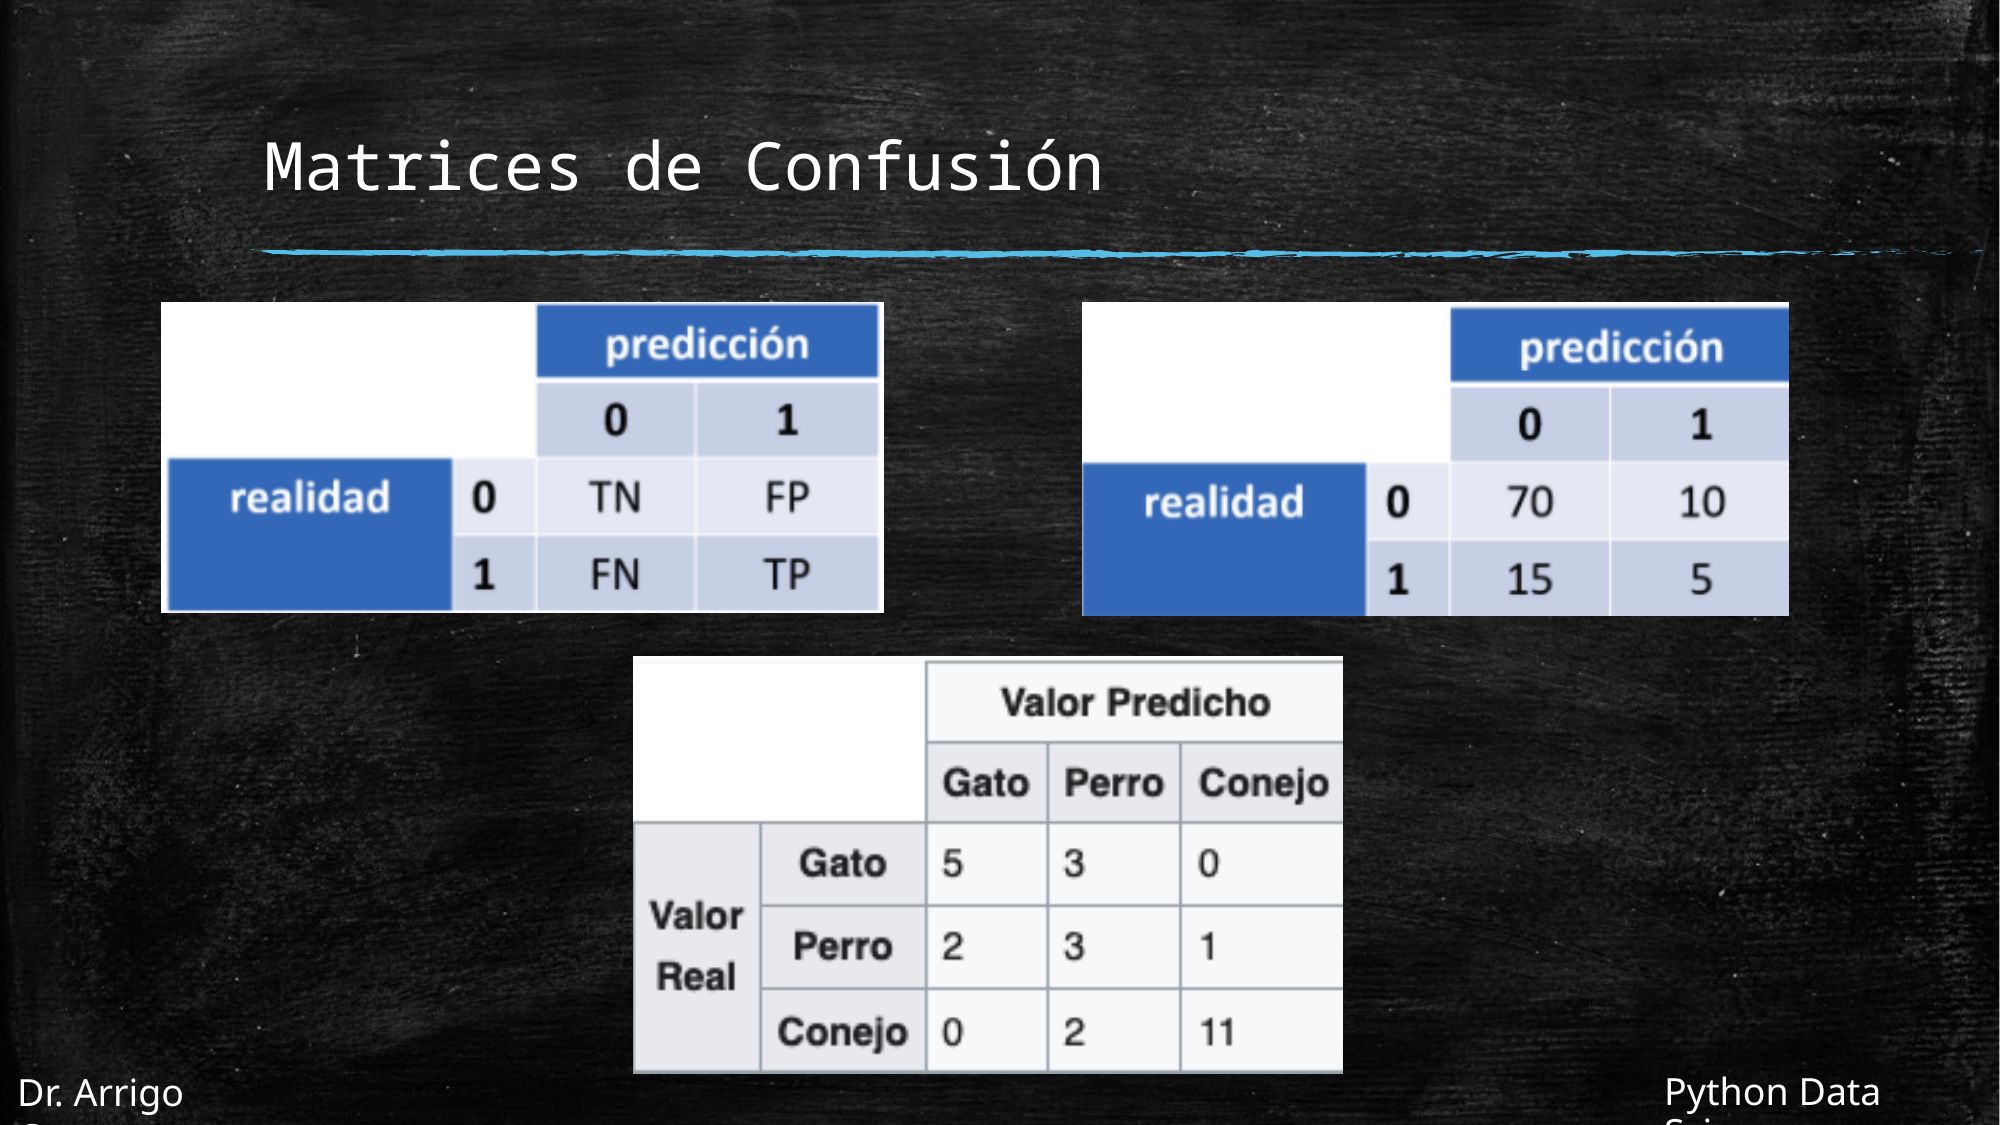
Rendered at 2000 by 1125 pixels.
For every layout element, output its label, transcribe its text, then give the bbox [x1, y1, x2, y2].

picture [1082, 302, 1789, 616]
picture [633, 656, 1343, 1074]
picture [161, 302, 884, 613]
title Matrices de Confusión [249, 45, 1750, 213]
